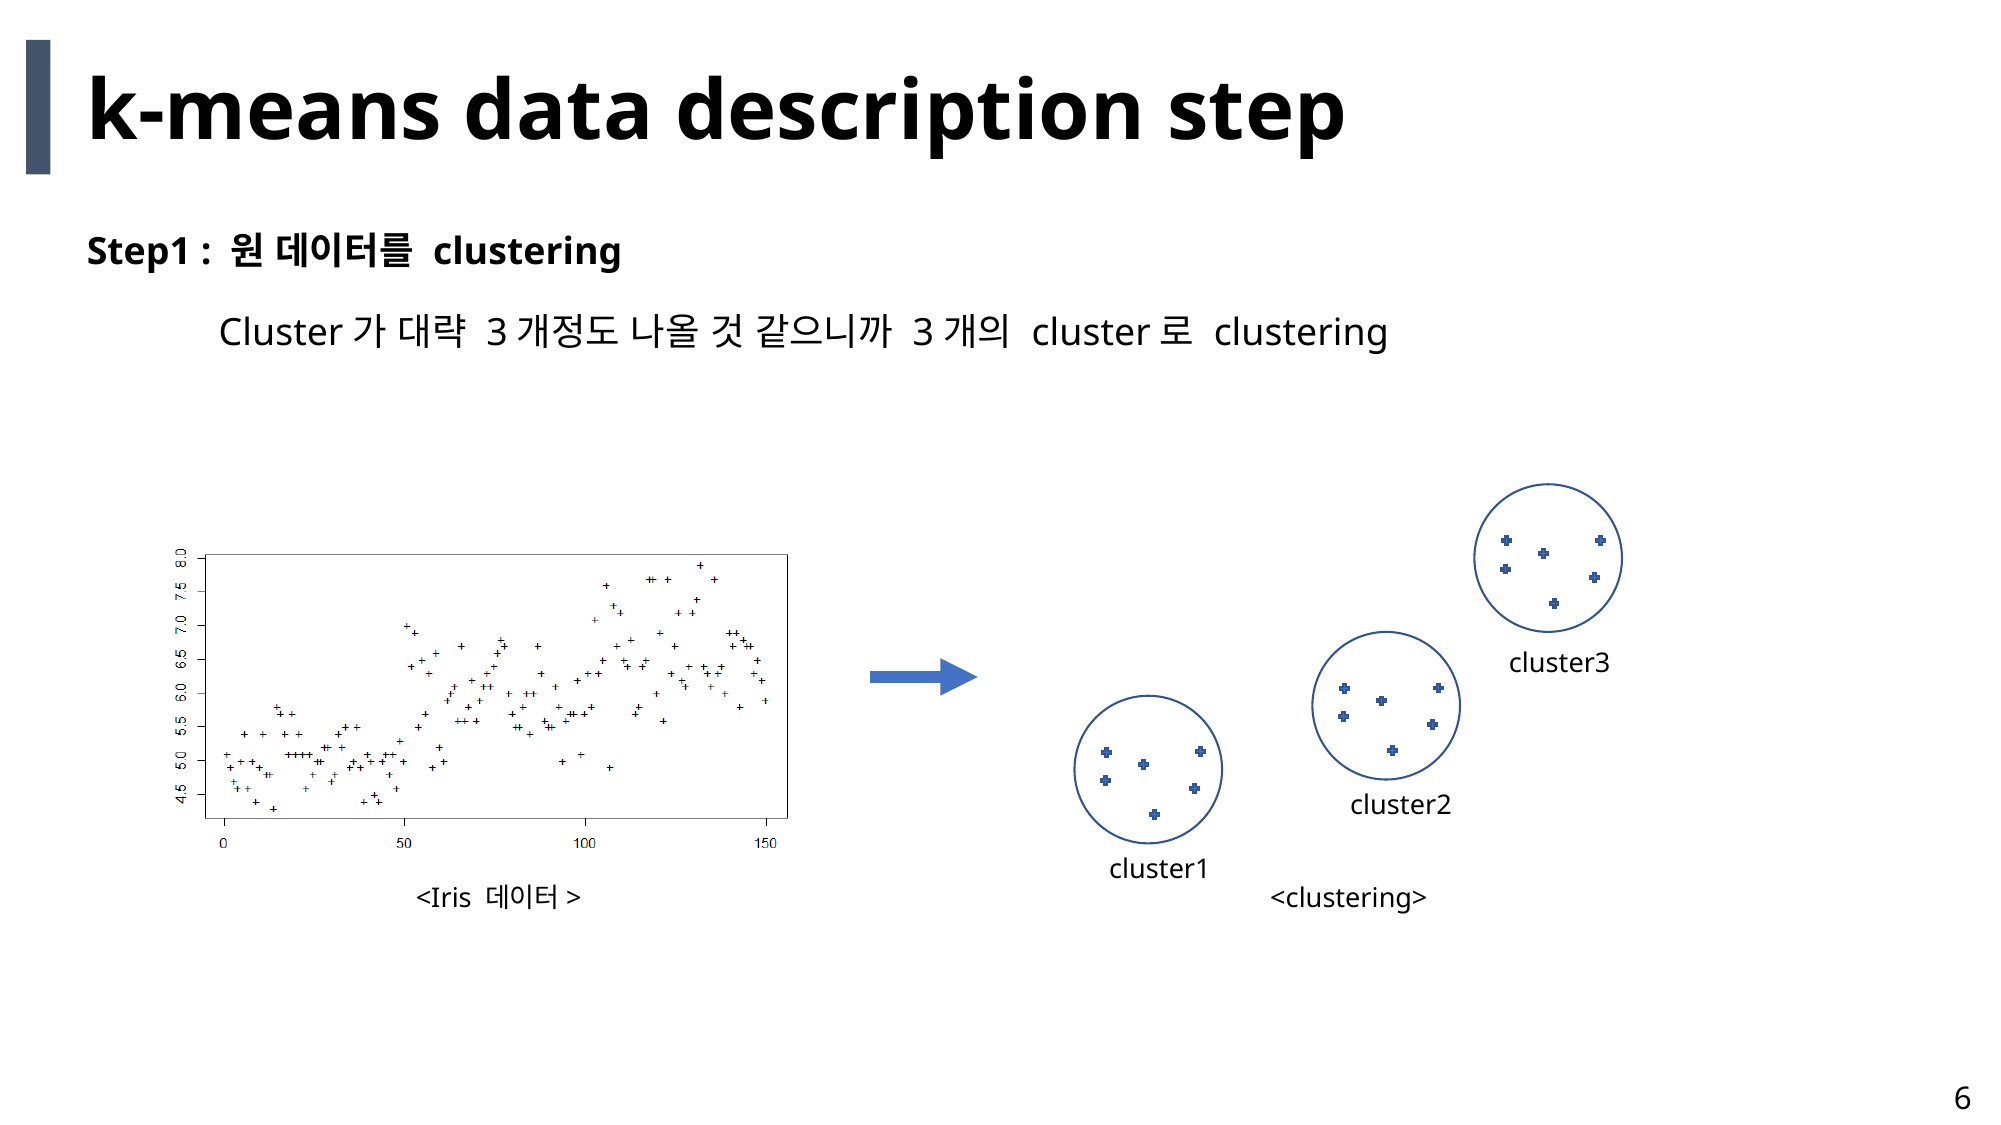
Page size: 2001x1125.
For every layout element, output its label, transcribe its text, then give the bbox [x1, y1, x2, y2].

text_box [1474, 484, 1622, 632]
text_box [1312, 631, 1460, 780]
text_box k-means data description step [72, 49, 1940, 164]
text_box 6 [1924, 1067, 2000, 1125]
text_box <clustering> [1255, 872, 1659, 921]
text_box Step1 : 원 데이터를 clustering [72, 220, 1049, 280]
text_box cluster1 [1094, 843, 1493, 891]
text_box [1074, 695, 1223, 844]
text_box Cluster가 대략 3개정도 나올 것 같으니까 3개의 cluster로 clustering [203, 300, 1583, 361]
text_box <Iris 데이터> [400, 872, 804, 921]
text_box cluster3 [1494, 638, 1756, 686]
text_box cluster2 [1335, 779, 1734, 828]
text_box [25, 39, 52, 175]
picture [161, 540, 805, 862]
